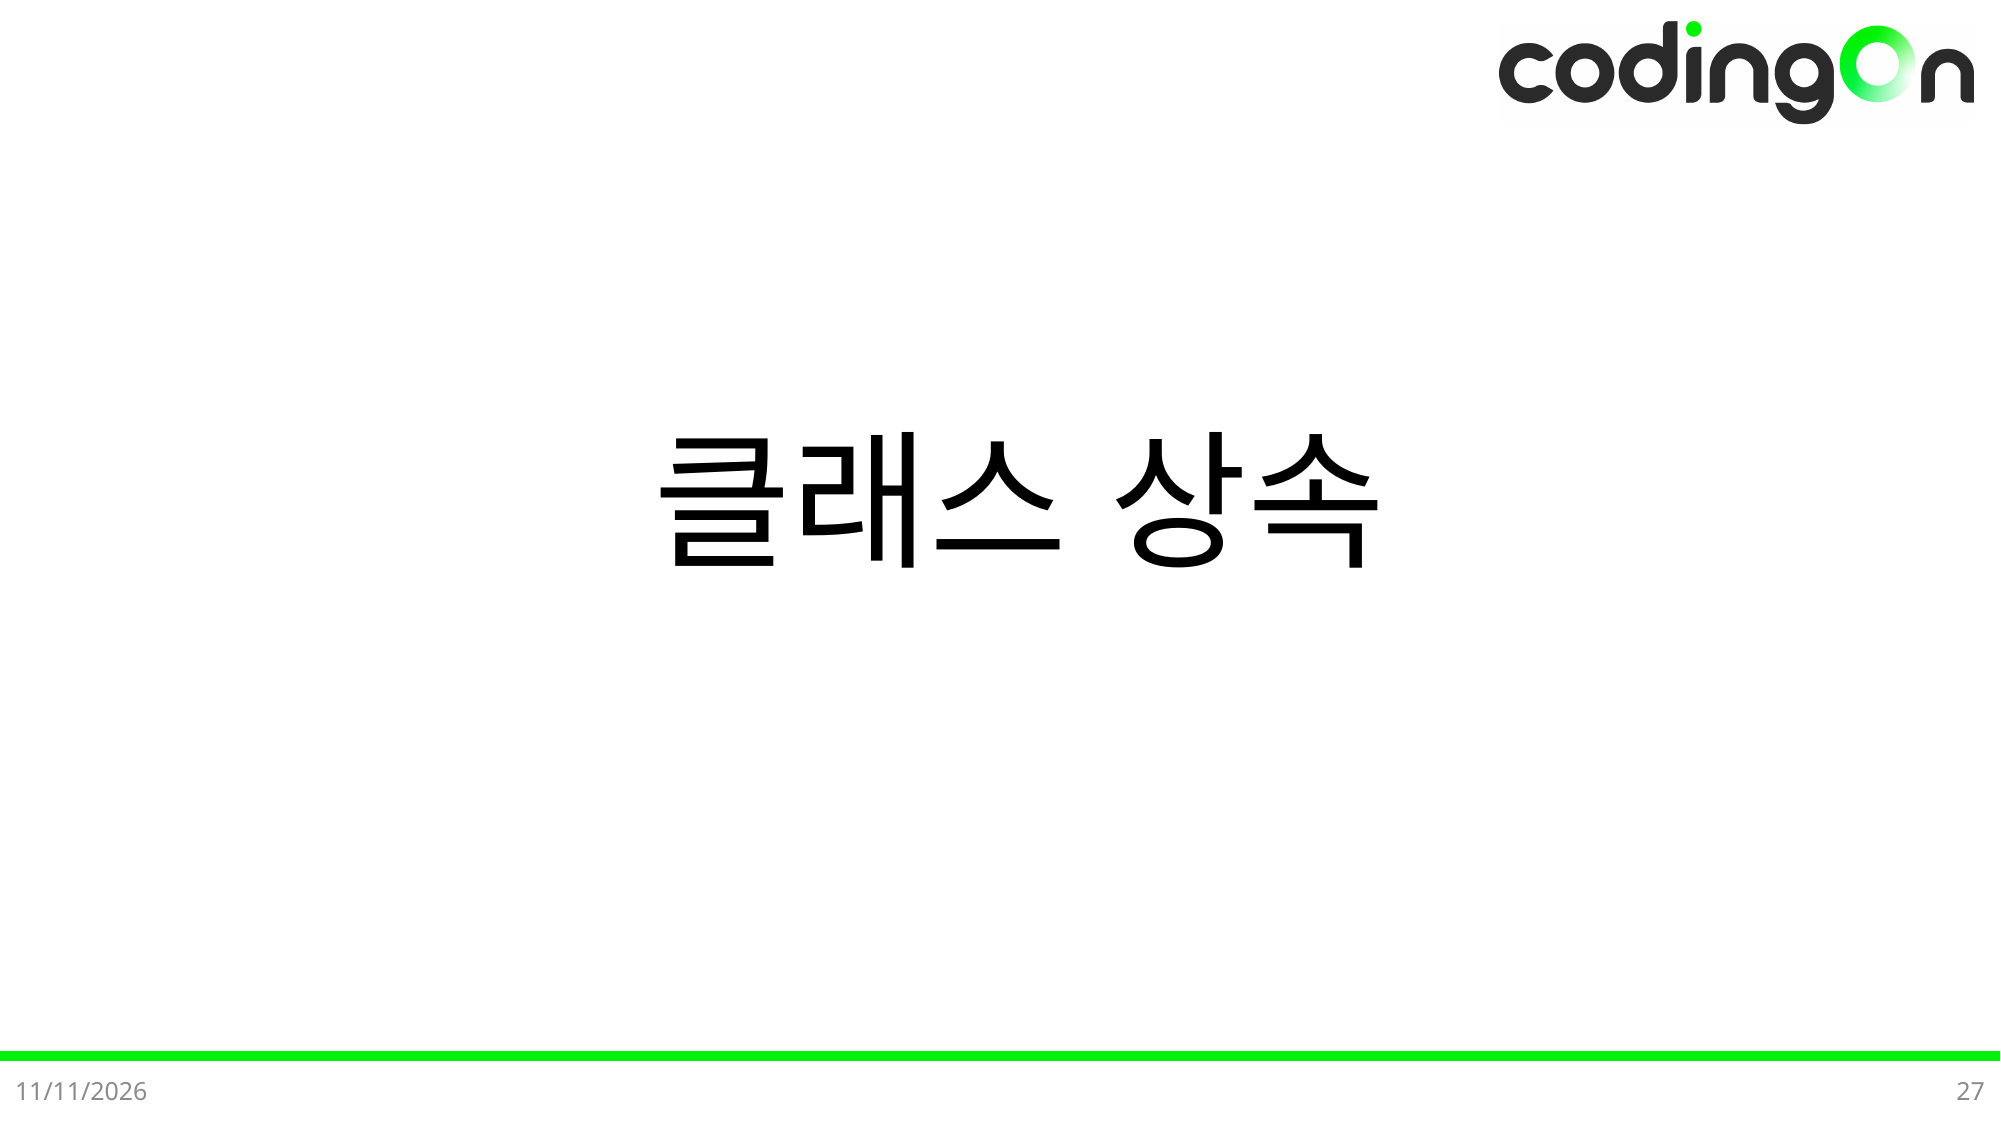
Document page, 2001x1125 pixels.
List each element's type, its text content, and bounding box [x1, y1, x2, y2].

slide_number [0, 1062, 450, 1123]
text_box 클래스 상속 [587, 418, 1452, 663]
slide_number 27 [1550, 1062, 2000, 1123]
picture [1499, 20, 1974, 125]
